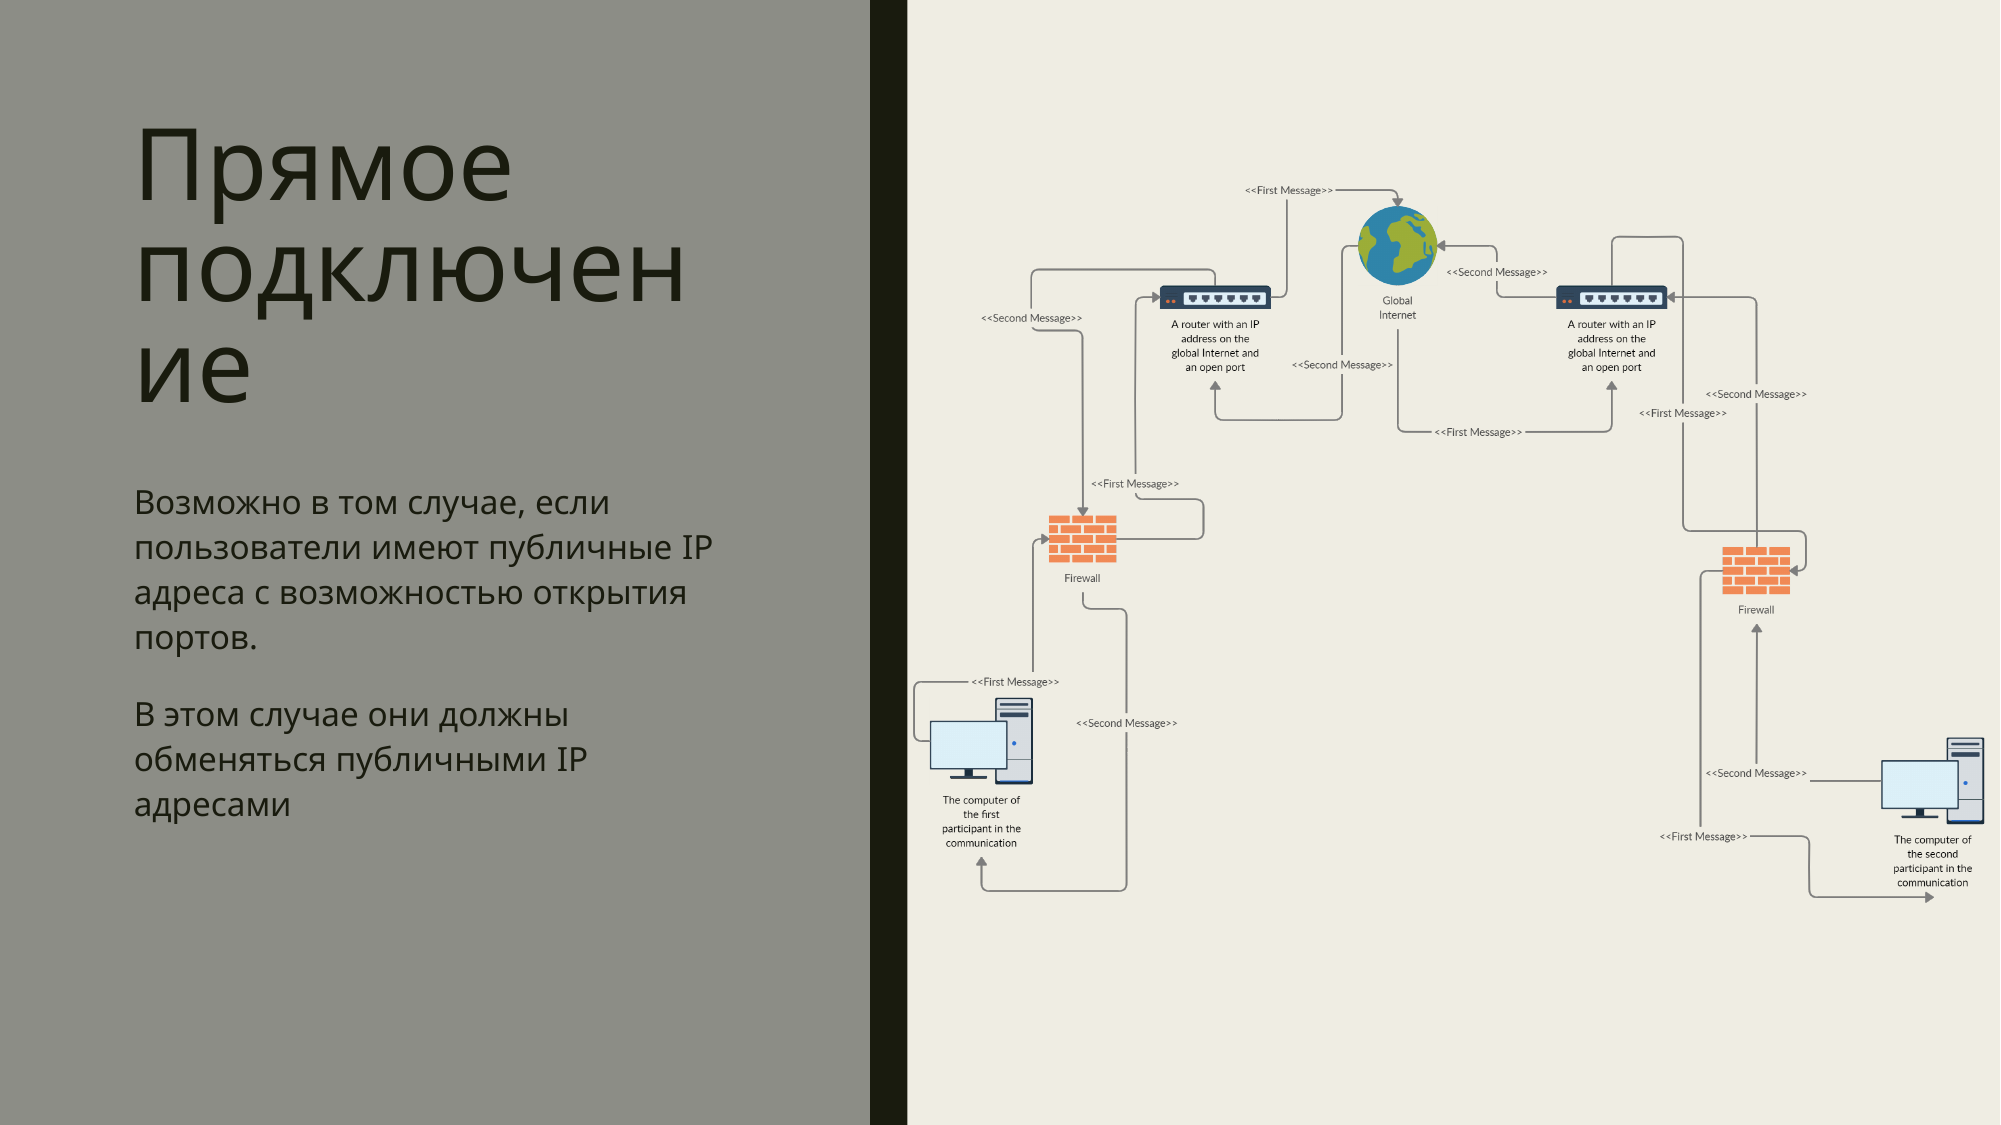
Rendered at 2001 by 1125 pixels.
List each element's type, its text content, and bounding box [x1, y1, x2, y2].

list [898, 167, 2000, 913]
title Прямое подключение [118, 112, 752, 467]
list Возможно в том случае, если пользователи имеют публичные IP адреса с возможностью открытия портов. В этом случае они должны обменяться публичными IP адресами [118, 468, 752, 963]
